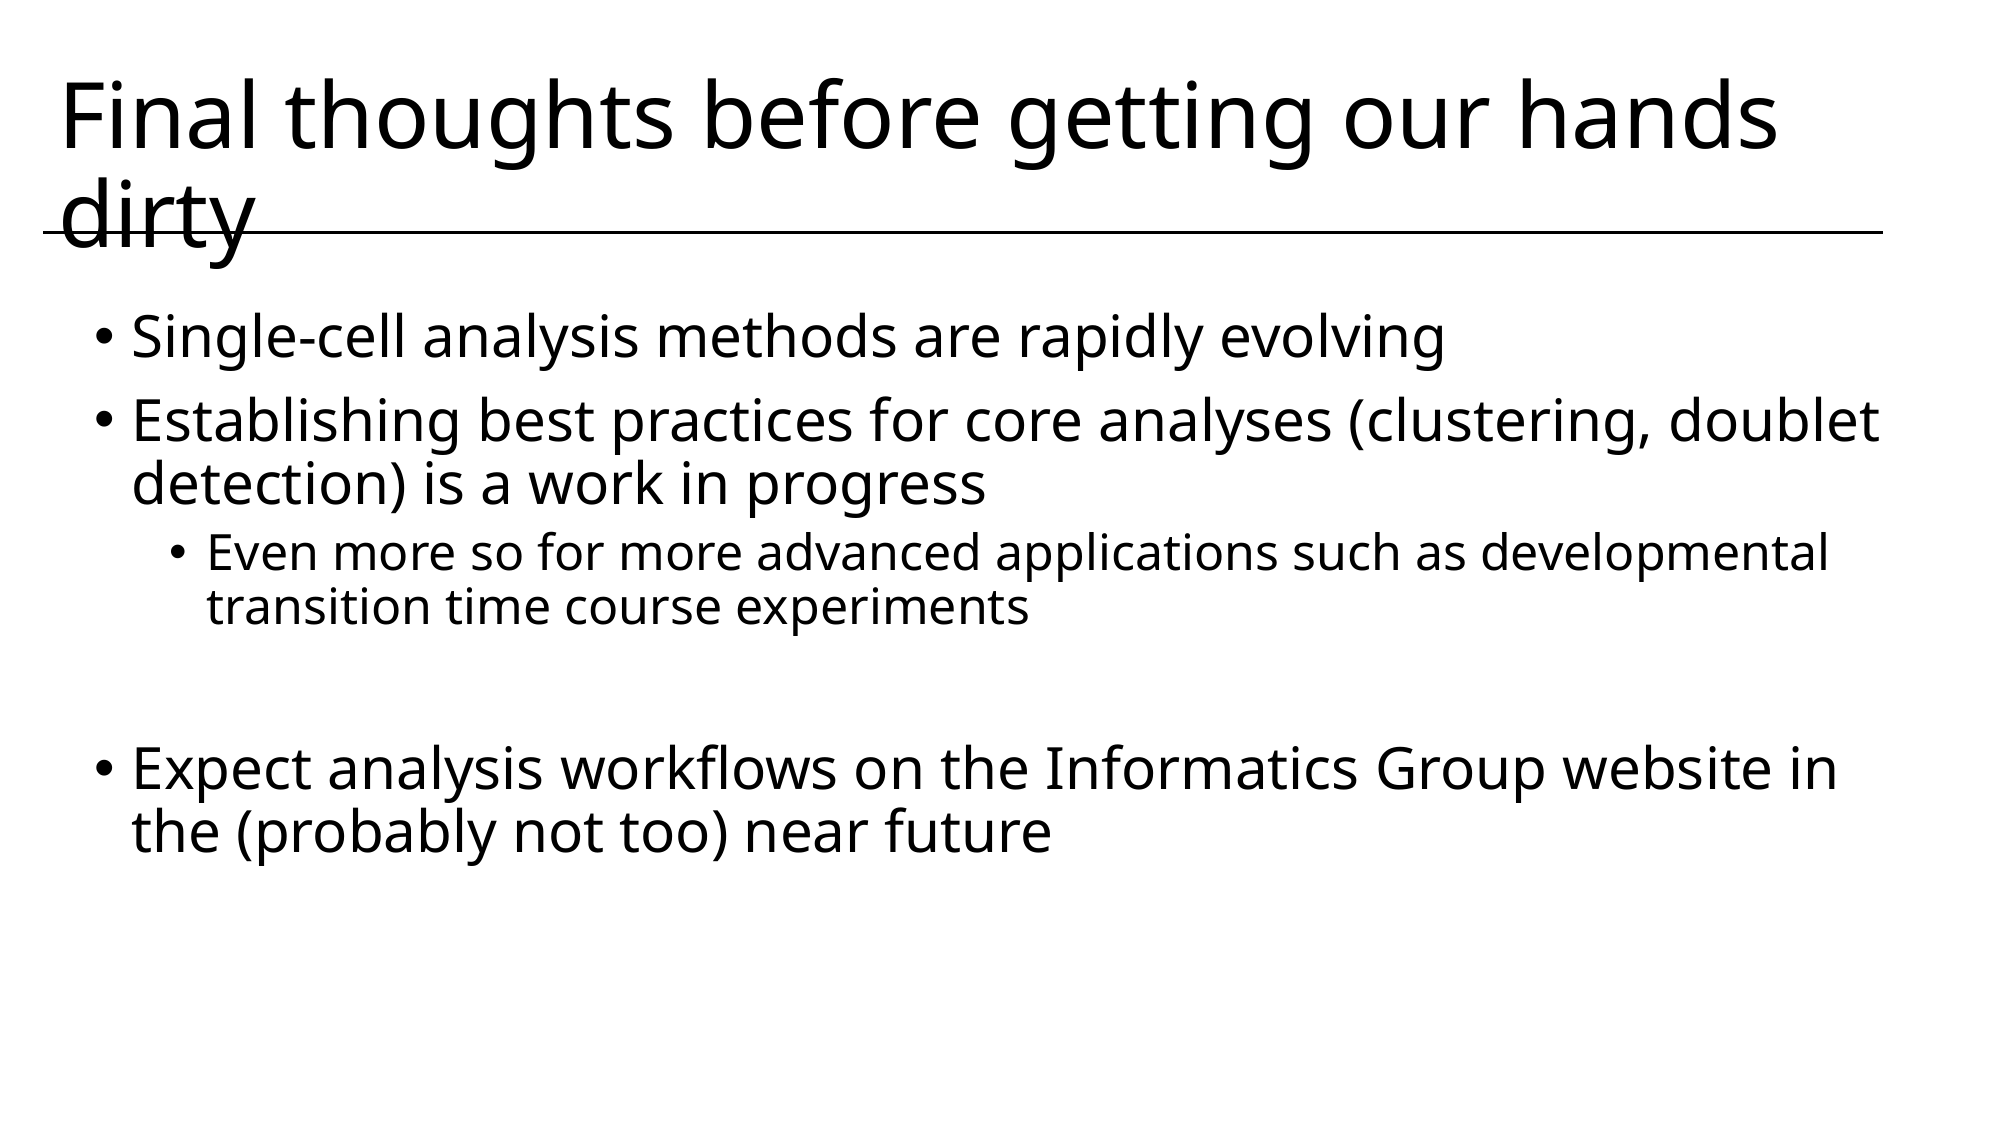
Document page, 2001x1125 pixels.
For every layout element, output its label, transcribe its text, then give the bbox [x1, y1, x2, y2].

title Final thoughts before getting our hands dirty [43, 59, 1952, 278]
list Single-cell analysis methods are rapidly evolving Establishing best practices for core analyses (clustering, doublet detection) is a work in progress Even more so for more advanced applications such as developmental transition time course experiments Expect analysis workflows on the Informatics Group website in the (probably not too) near future [79, 299, 1913, 1030]
